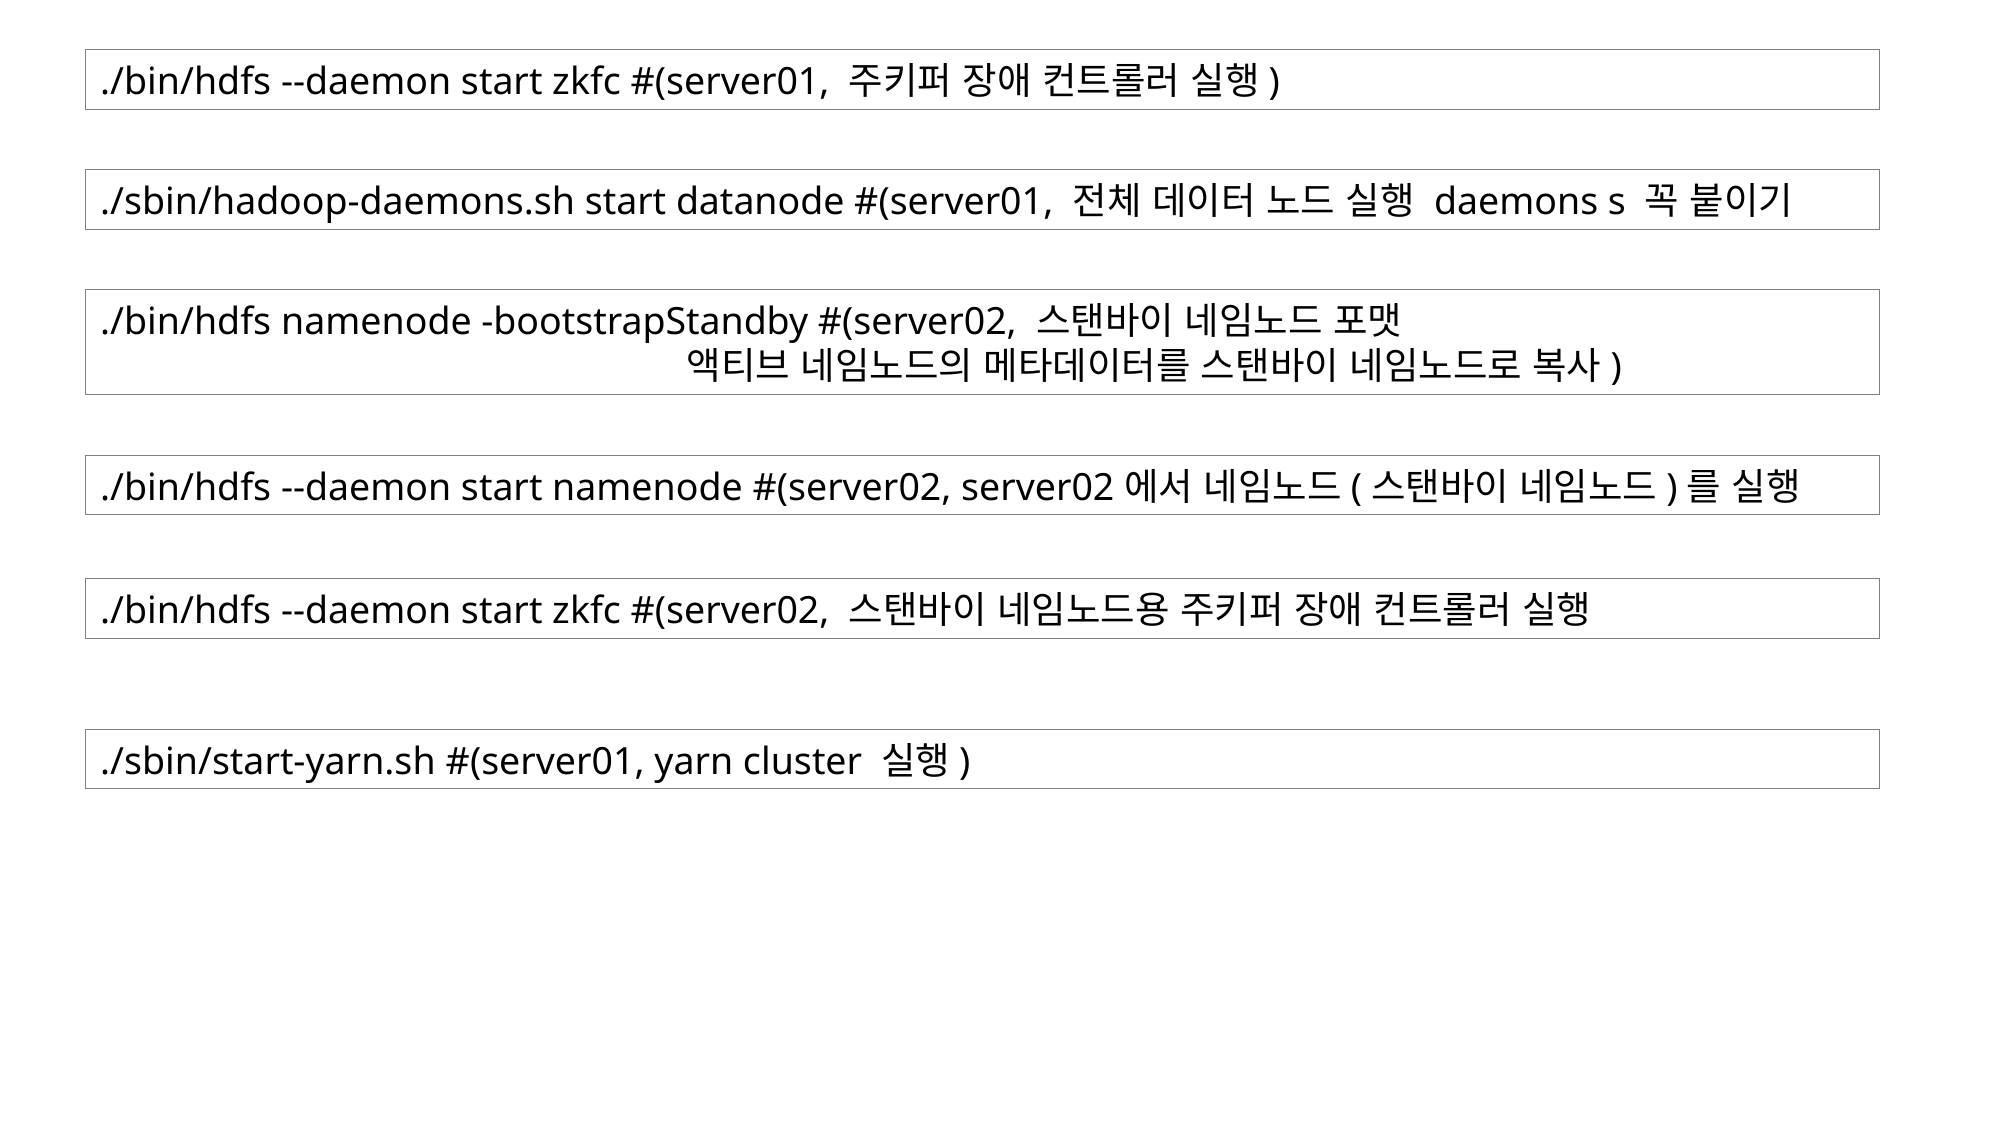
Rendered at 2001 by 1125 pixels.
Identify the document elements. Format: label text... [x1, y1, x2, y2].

text_box ./sbin/start-yarn.sh #(server01, yarn cluster 실행) [85, 729, 1880, 789]
text_box ./sbin/hadoop-daemons.sh start datanode #(server01, 전체 데이터 노드 실행 daemons s 꼭 붙이기 [85, 169, 1880, 230]
text_box ./bin/hdfs --daemon start zkfc #(server01, 주키퍼 장애 컨트롤러 실행) [85, 49, 1880, 110]
text_box ./bin/hdfs --daemon start namenode #(server02, server02에서 네임노드(스탠바이 네임노드)를 실행 [85, 455, 1880, 515]
text_box ./bin/hdfs namenode -bootstrapStandby #(server02, 스탠바이 네임노드 포맷 액티브 네임노드의 메타데이터를 스탠바이 네임노드로 복사) [85, 289, 1880, 395]
text_box ./bin/hdfs --daemon start zkfc #(server02, 스탠바이 네임노드용 주키퍼 장애 컨트롤러 실행 [85, 578, 1880, 639]
